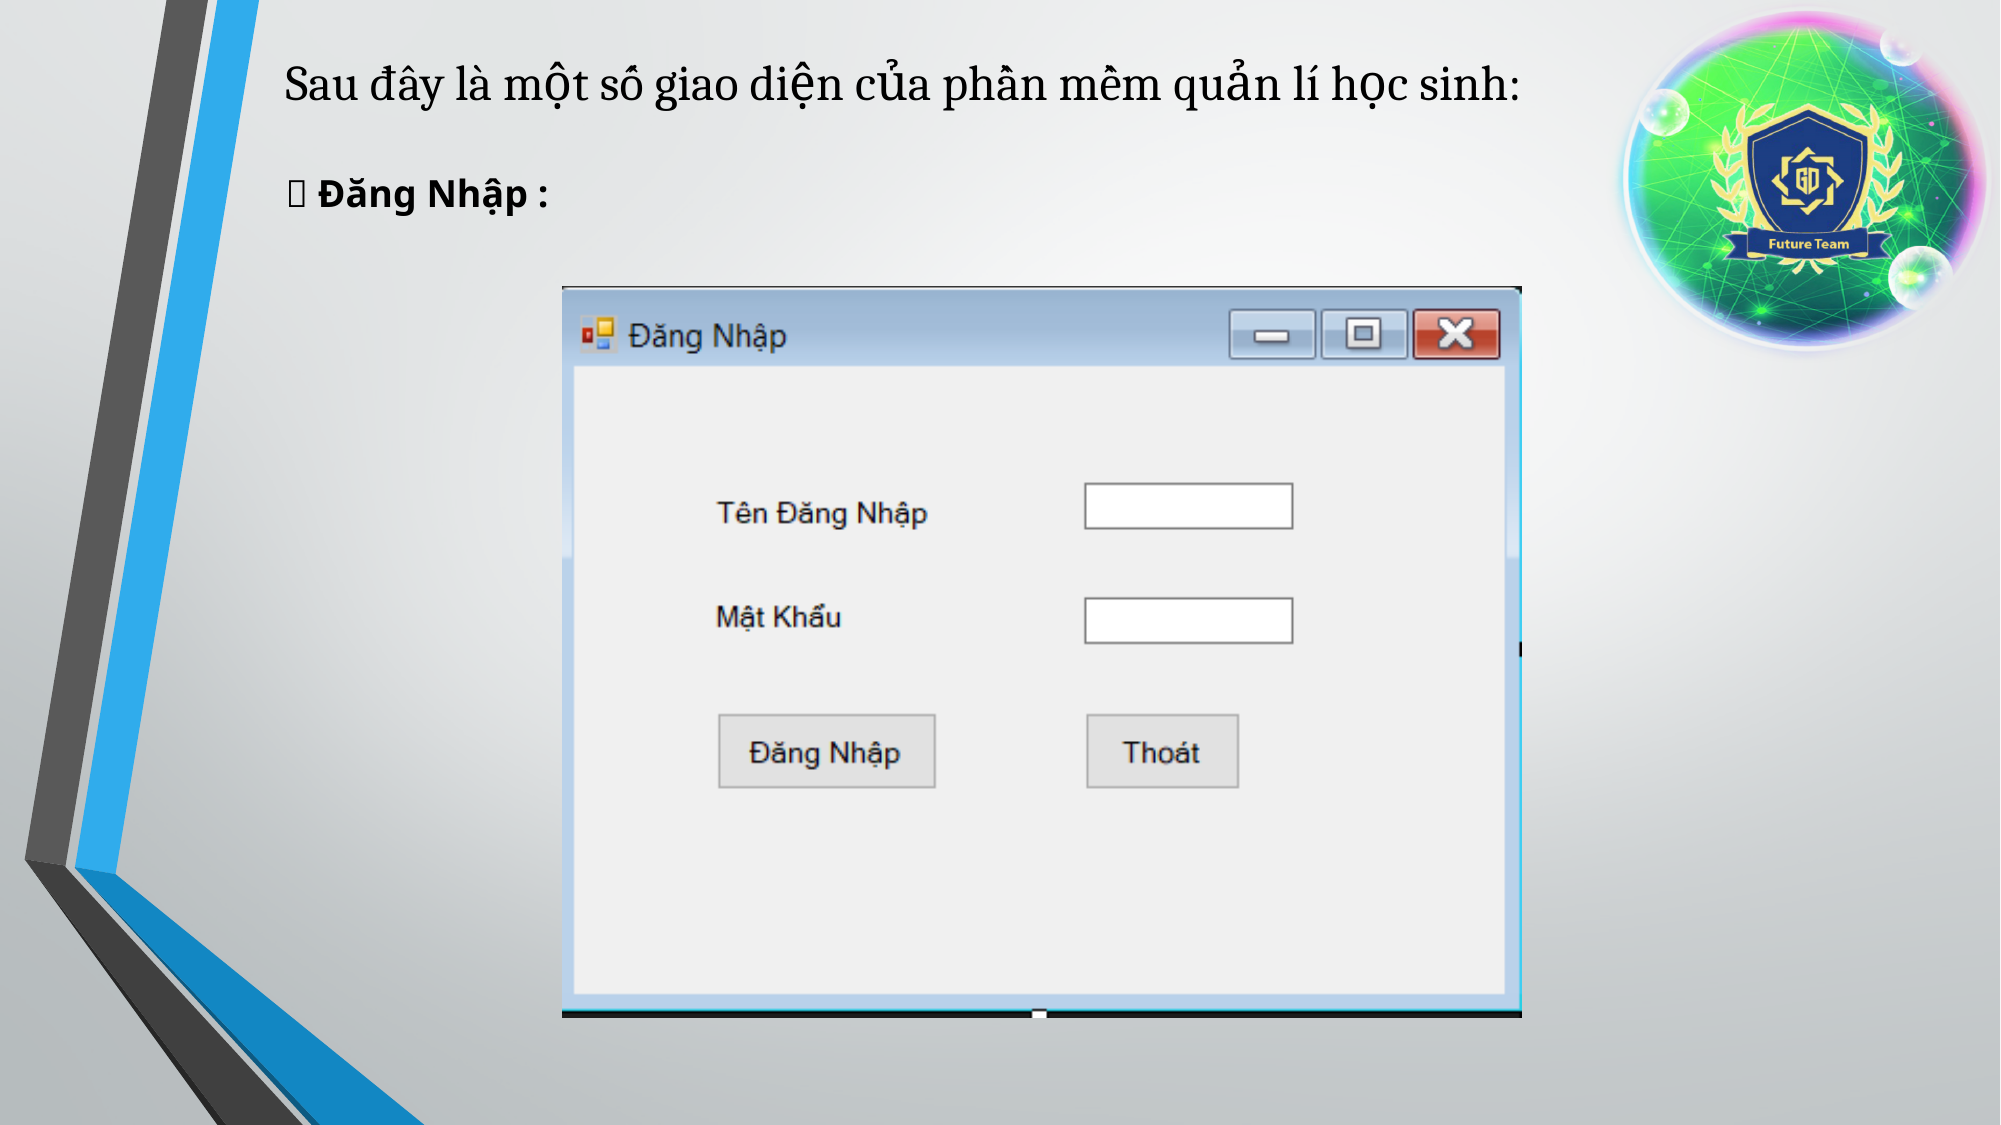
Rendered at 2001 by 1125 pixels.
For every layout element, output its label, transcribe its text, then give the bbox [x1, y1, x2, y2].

picture [1636, 29, 1970, 334]
text_box Sau đây là một số giao diện của phần mềm quản lí học sinh:  Đăng Nhập : [270, 42, 1537, 283]
picture [561, 286, 1522, 1019]
